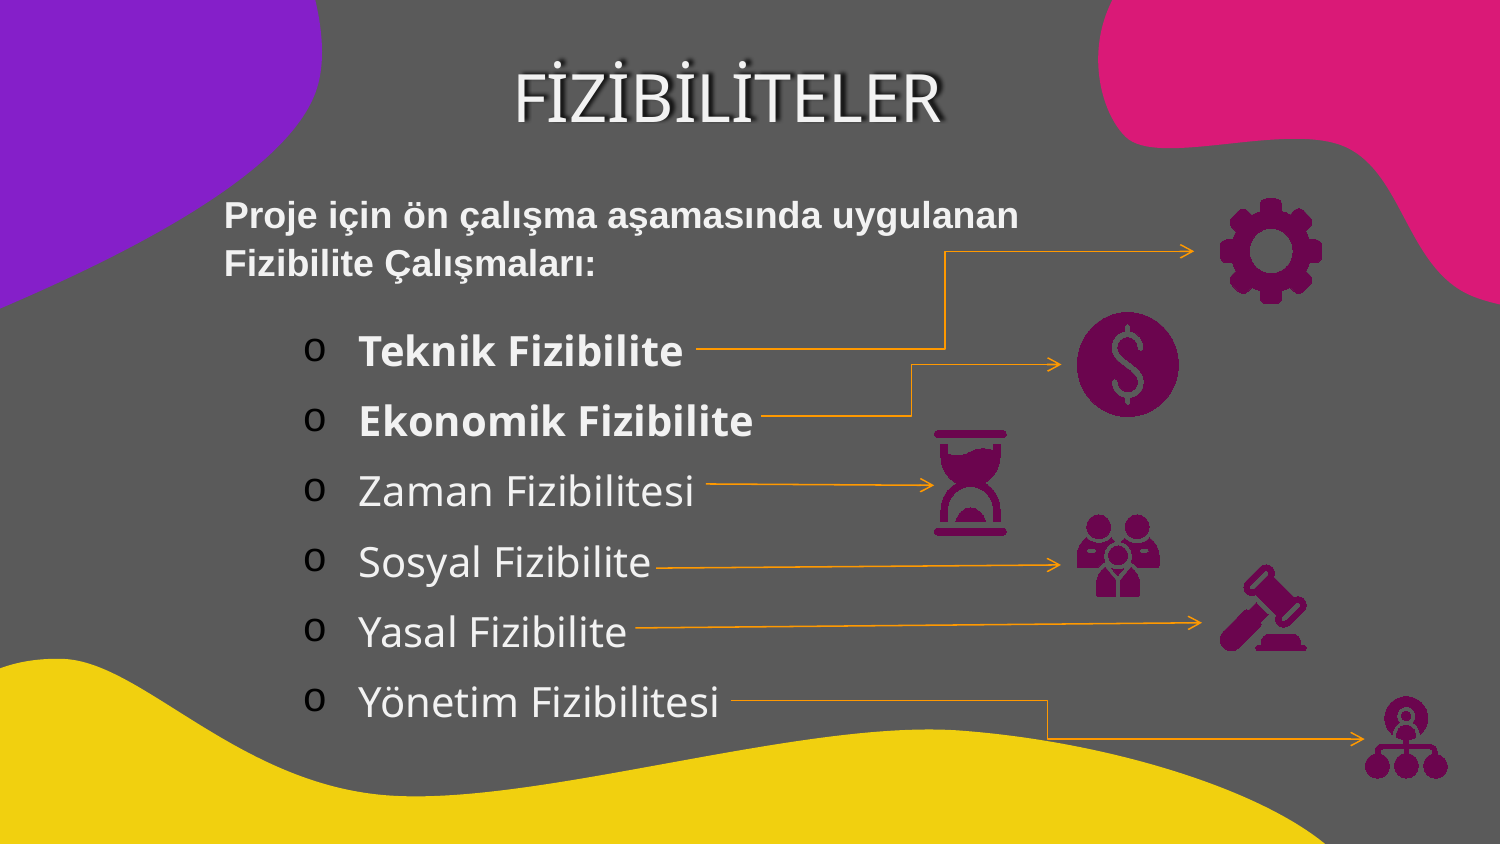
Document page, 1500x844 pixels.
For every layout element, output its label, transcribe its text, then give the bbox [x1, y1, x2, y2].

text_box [695, 250, 1195, 350]
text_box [761, 364, 1062, 417]
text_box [1077, 514, 1160, 597]
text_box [730, 700, 1365, 740]
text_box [1220, 564, 1308, 652]
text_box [635, 622, 1203, 629]
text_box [655, 564, 1062, 569]
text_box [1365, 696, 1448, 779]
text_box [1077, 358, 1179, 417]
text_box [1220, 198, 1322, 304]
text_box Proje için ön çalışma aşamasında uygulanan Fizibilite Çalışmaları: [209, 180, 1062, 292]
text_box Teknik Fizibilite Ekonomik Fizibilite Zaman Fizibilitesi Sosyal Fizibilite Yasal Fizibilite Yönetim Fizibilitesi [287, 314, 831, 734]
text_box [933, 430, 1008, 536]
title FİZİBİLİTELER [407, 40, 1048, 154]
